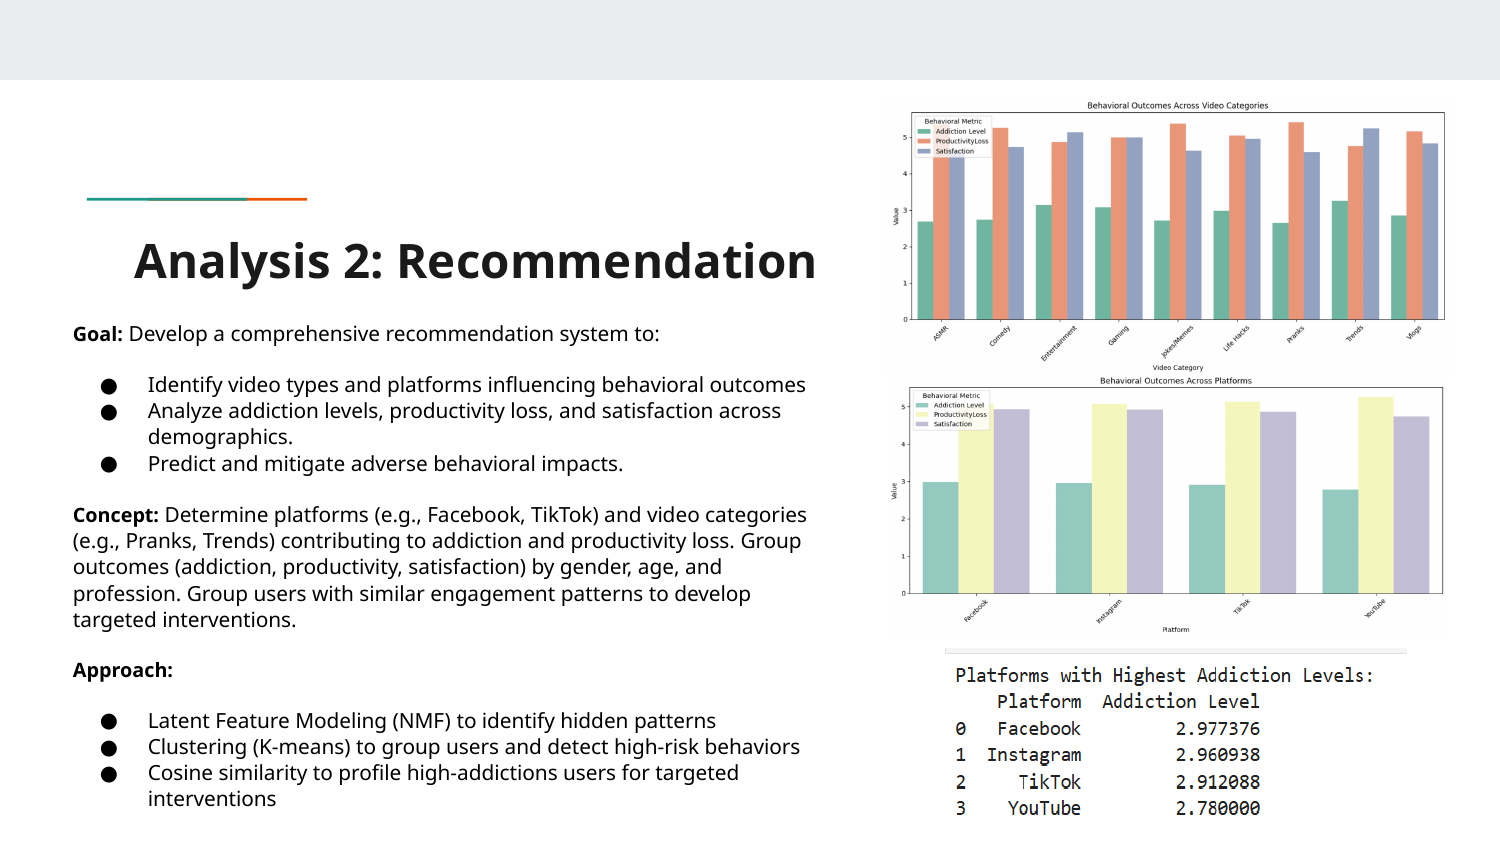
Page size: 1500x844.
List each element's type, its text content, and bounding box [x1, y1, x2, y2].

picture [927, 647, 1408, 837]
picture [884, 96, 1451, 634]
list Goal: Develop a comprehensive recommendation system to: Identify video types and platforms influencing behavioral outcomes Analyze addiction levels, productivity loss, and satisfaction across demographics. Predict and mitigate adverse behavioral impacts. Concept: Determine platforms (e.g., Facebook, TikTok) and video categories (e.g., Pranks, Trends) contributing to addiction and productivity loss. Group outcomes (addiction, productivity, satisfaction) by gender, age, and profession. Group users with similar engagement patterns to develop targeted interventions. Approach: Latent Feature Modeling (NMF) to identify hidden patterns Clustering (K-means) to group users and detect high-risk behaviors Cosine similarity to profile high-addictions users for targeted interventions [57, 304, 825, 777]
title Analysis 2: Recommendation [119, 216, 879, 305]
